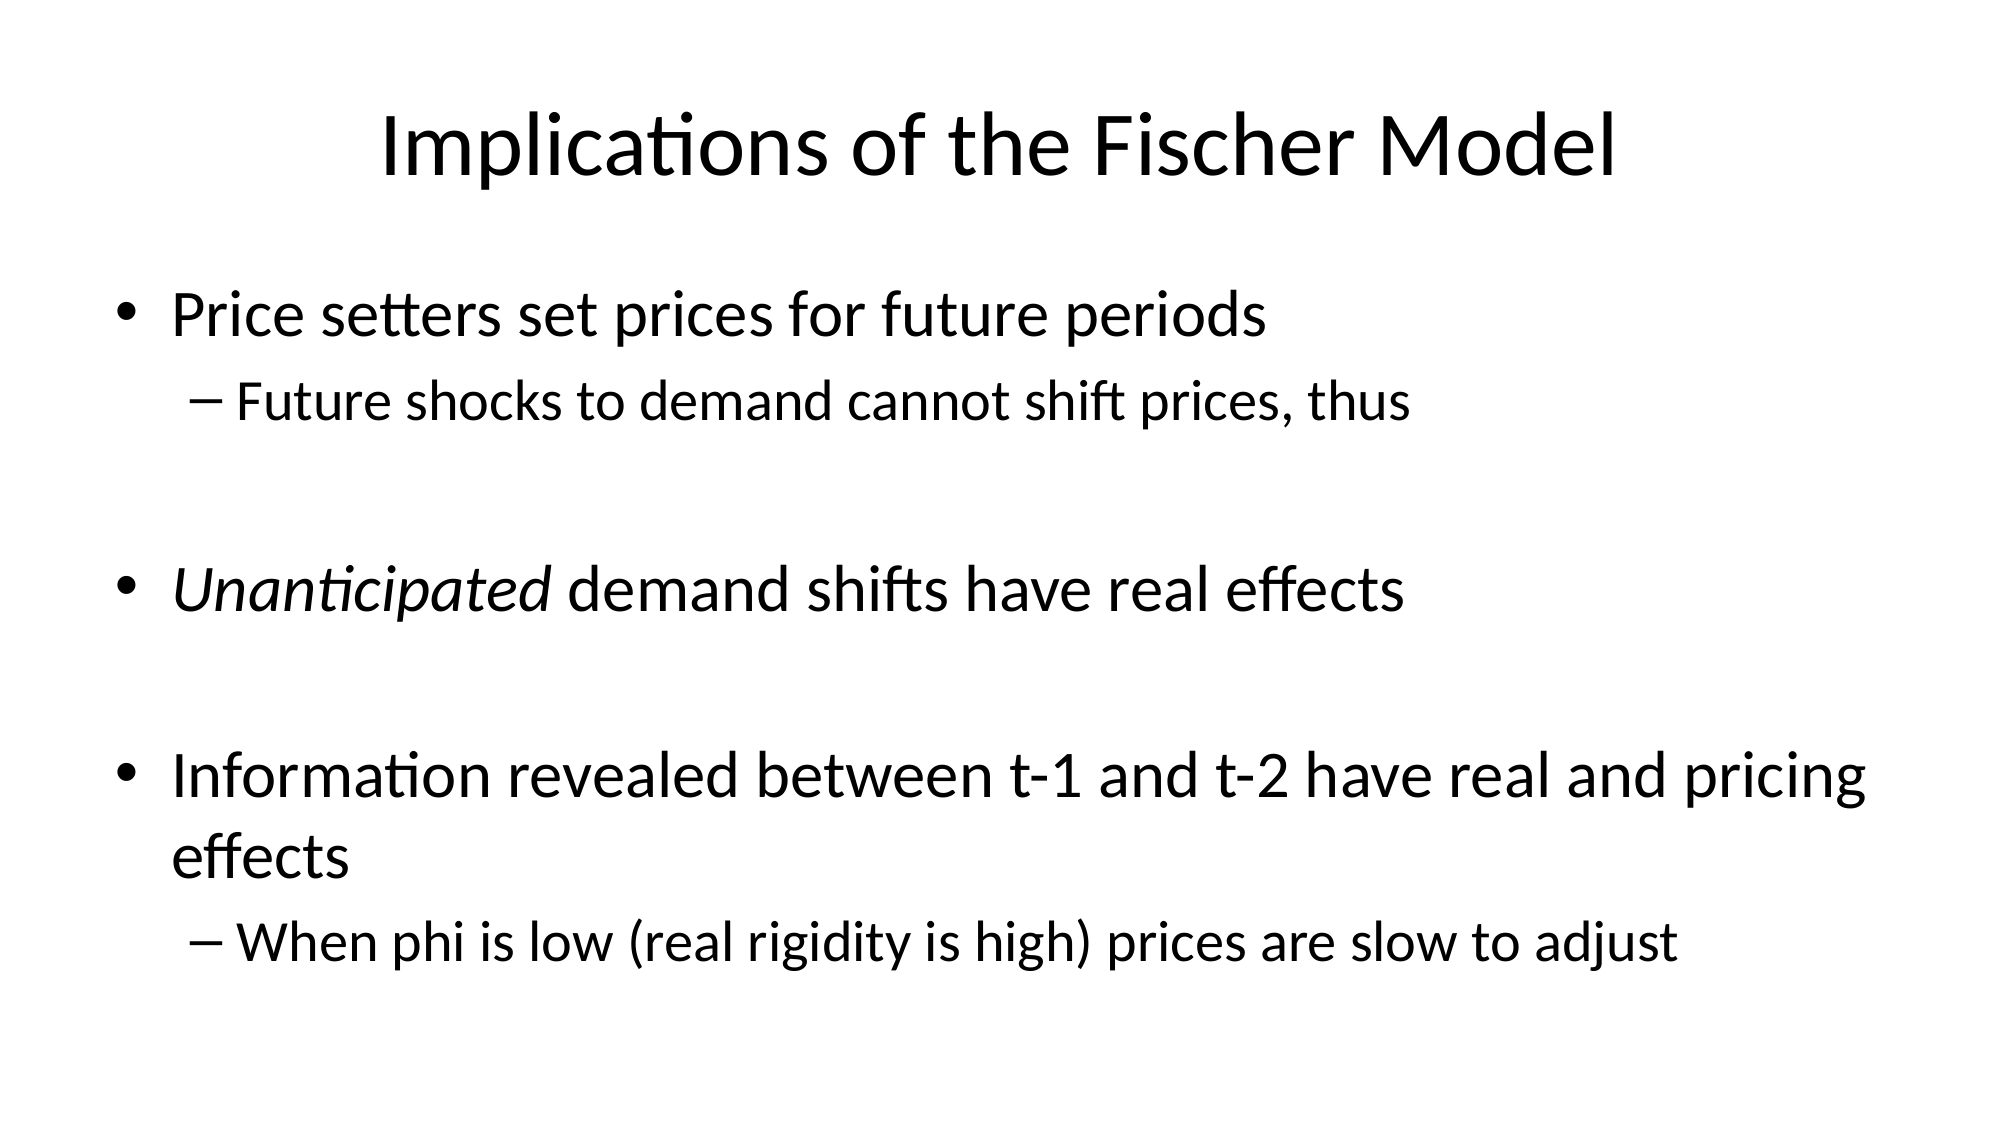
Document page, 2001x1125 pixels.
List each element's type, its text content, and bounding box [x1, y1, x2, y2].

title Implications of the Fischer Model [99, 45, 1900, 233]
list Price setters set prices for future periods Future shocks to demand cannot shift prices, thus Unanticipated demand shifts have real effects Information revealed between t-1 and t-2 have real and pricing effects When phi is low (real rigidity is high) prices are slow to adjust [99, 262, 1900, 1005]
